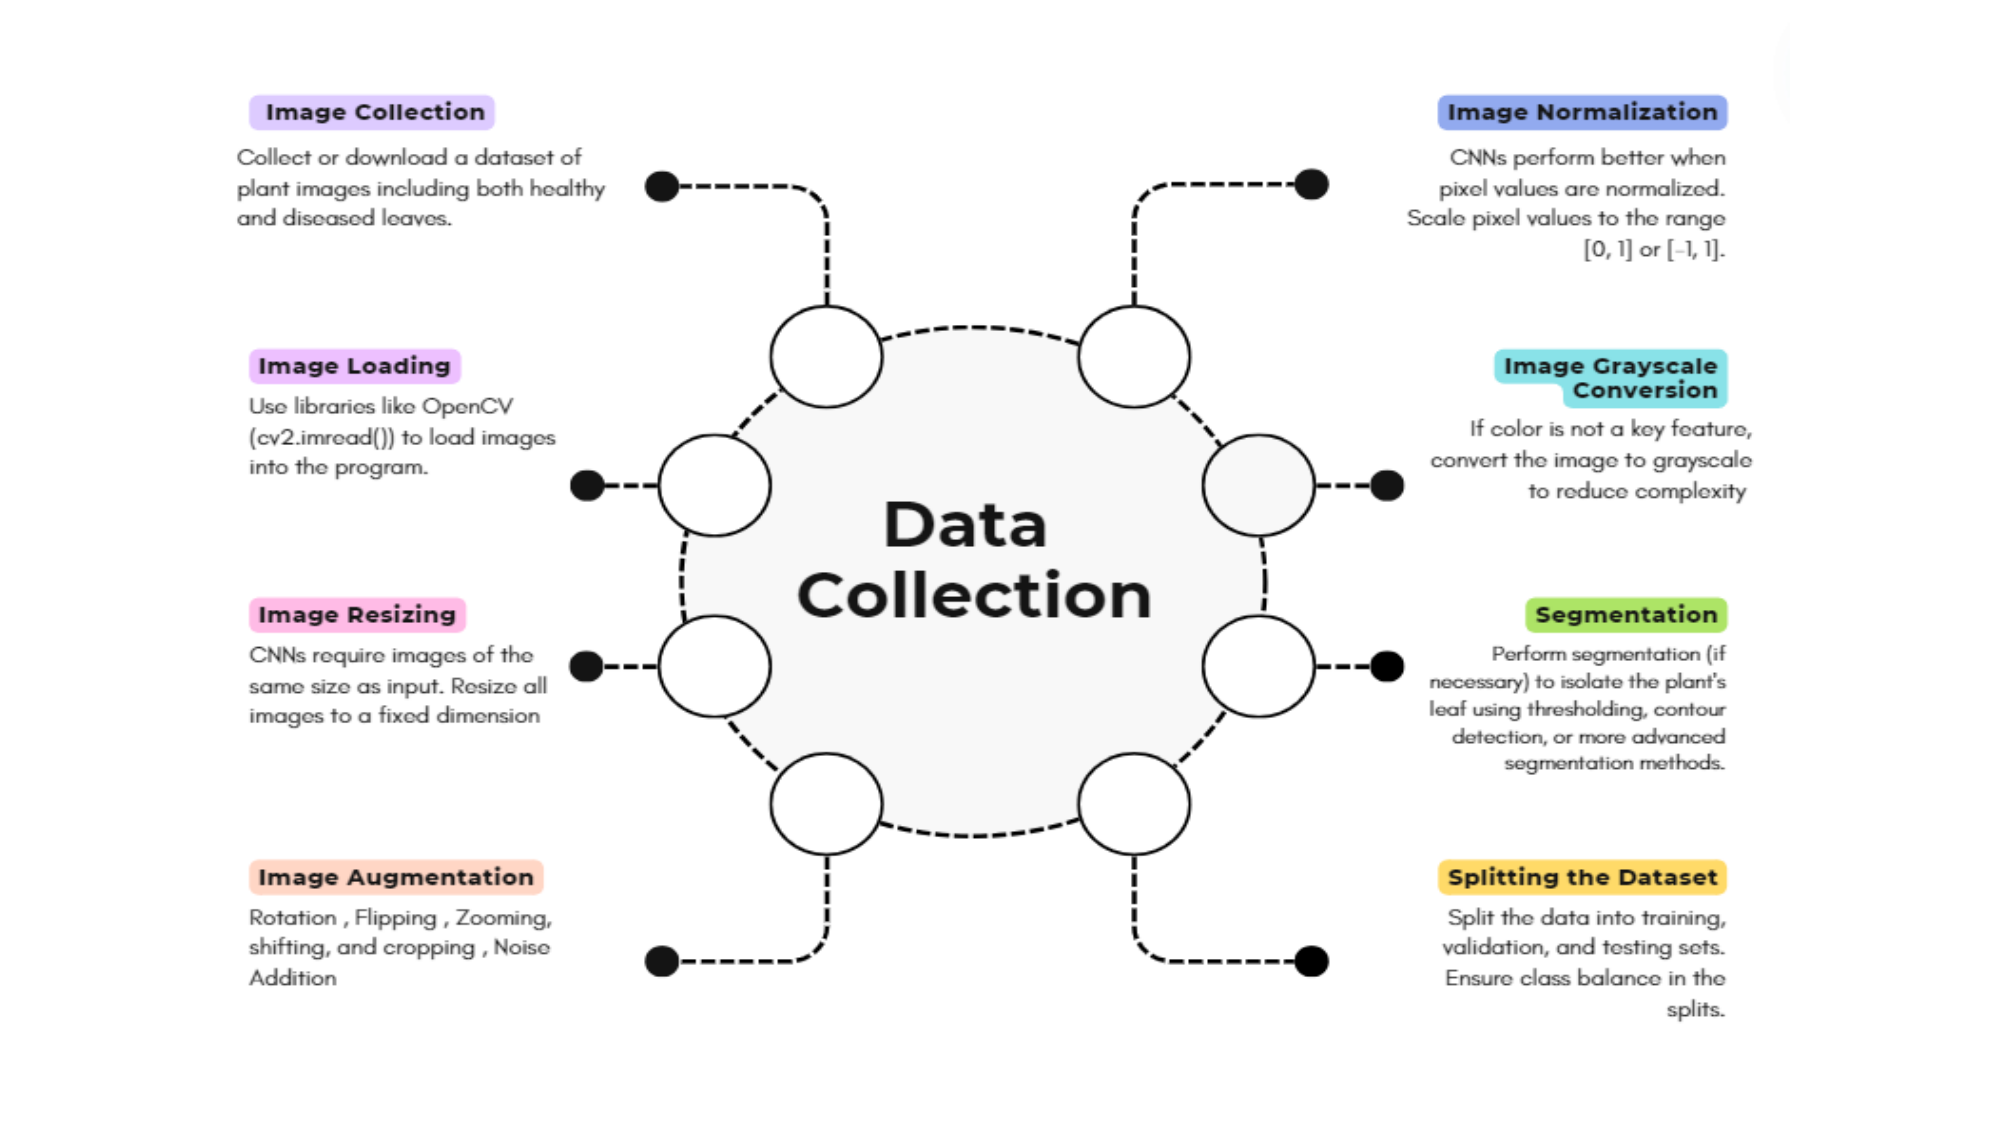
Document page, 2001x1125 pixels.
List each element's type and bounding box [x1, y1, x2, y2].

picture [198, 20, 1790, 1091]
